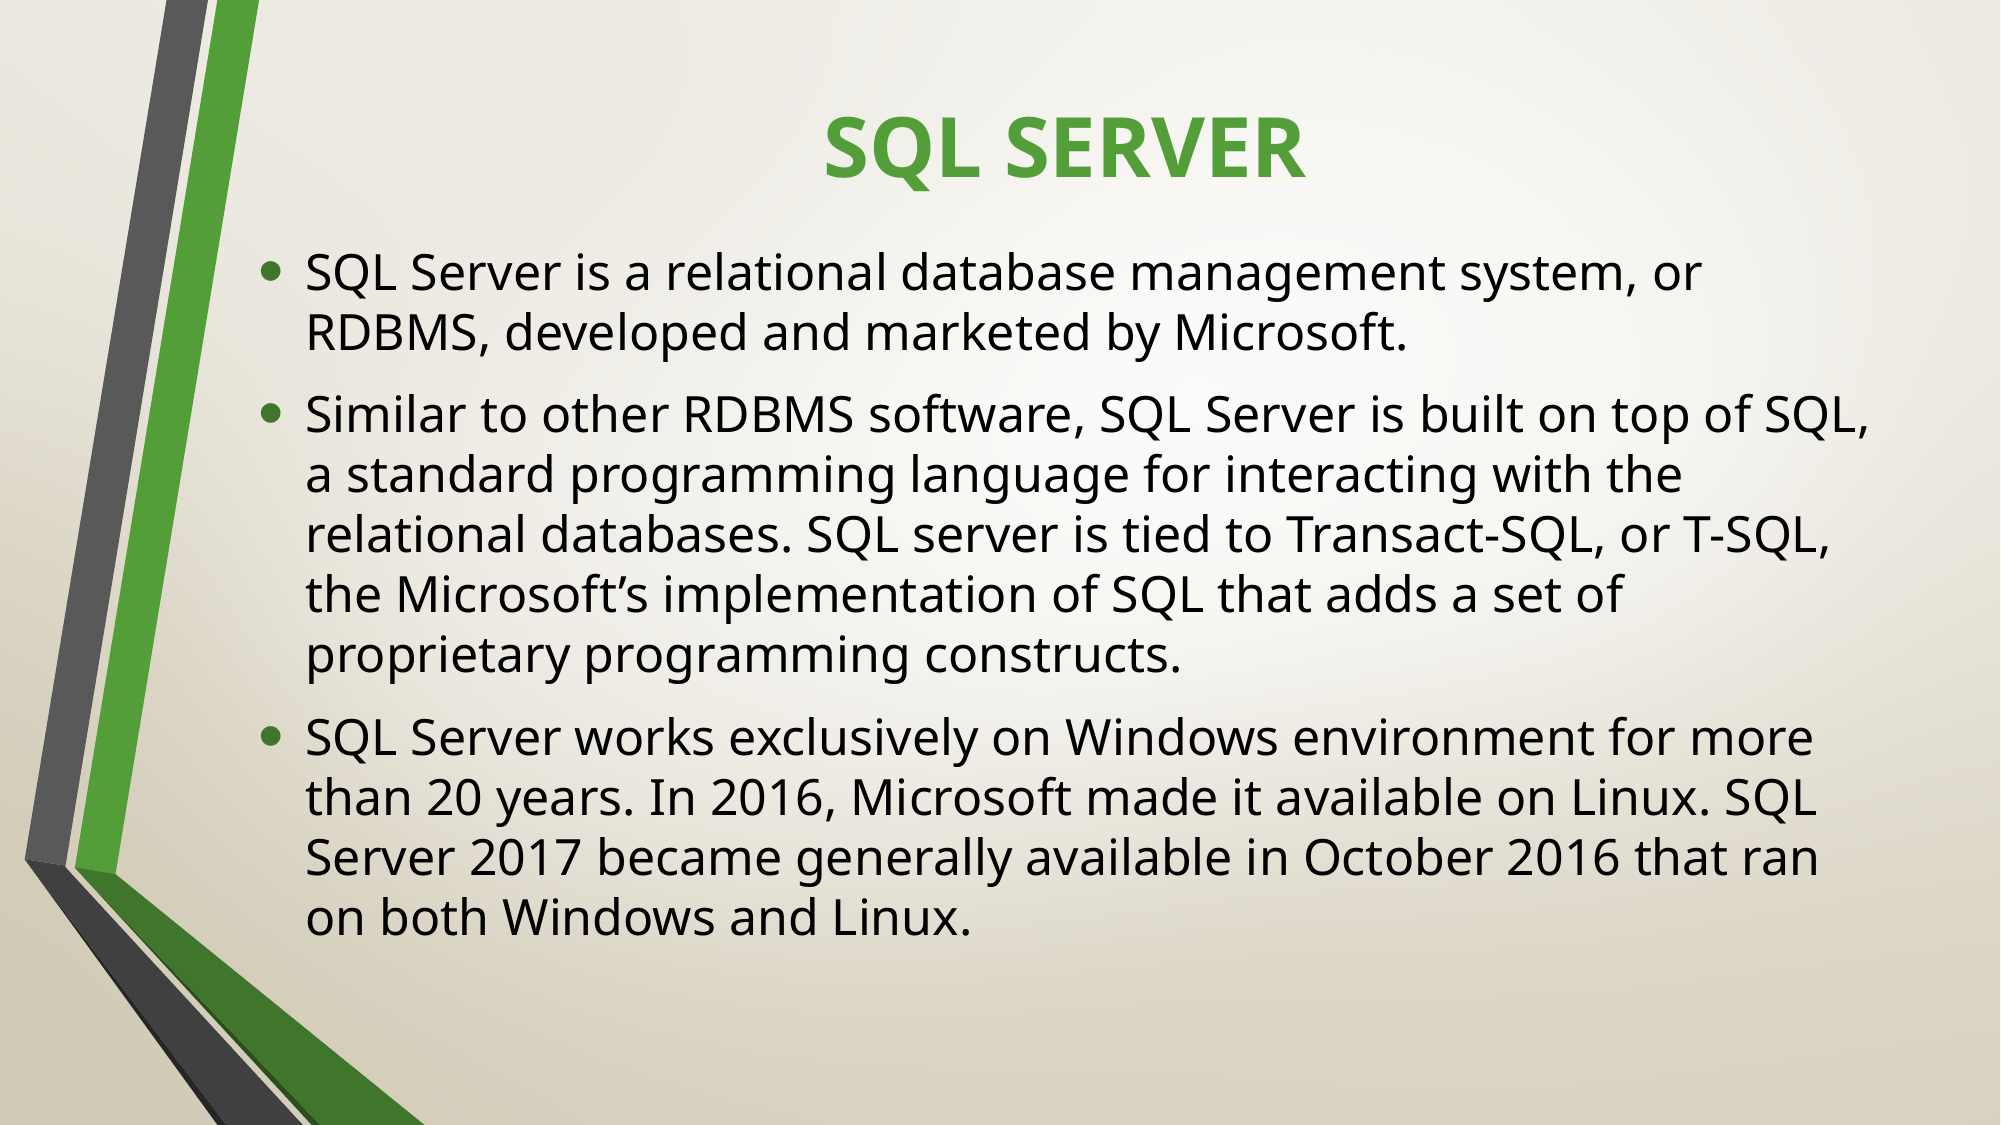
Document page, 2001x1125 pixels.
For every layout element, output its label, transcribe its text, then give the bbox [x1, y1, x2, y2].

list SQL Server is a relational database management system, or RDBMS, developed and marketed by Microsoft. Similar to other RDBMS software, SQL Server is built on top of SQL, a standard programming language for interacting with the relational databases. SQL server is tied to Transact-SQL, or T-SQL, the Microsoft’s implementation of SQL that adds a set of proprietary programming constructs. SQL Server works exclusively on Windows environment for more than 20 years. In 2016, Microsoft made it available on Linux. SQL Server 2017 became generally available in October 2016 that ran on both Windows and Linux. [243, 288, 1887, 972]
title SQL SERVER [243, 0, 1887, 288]
